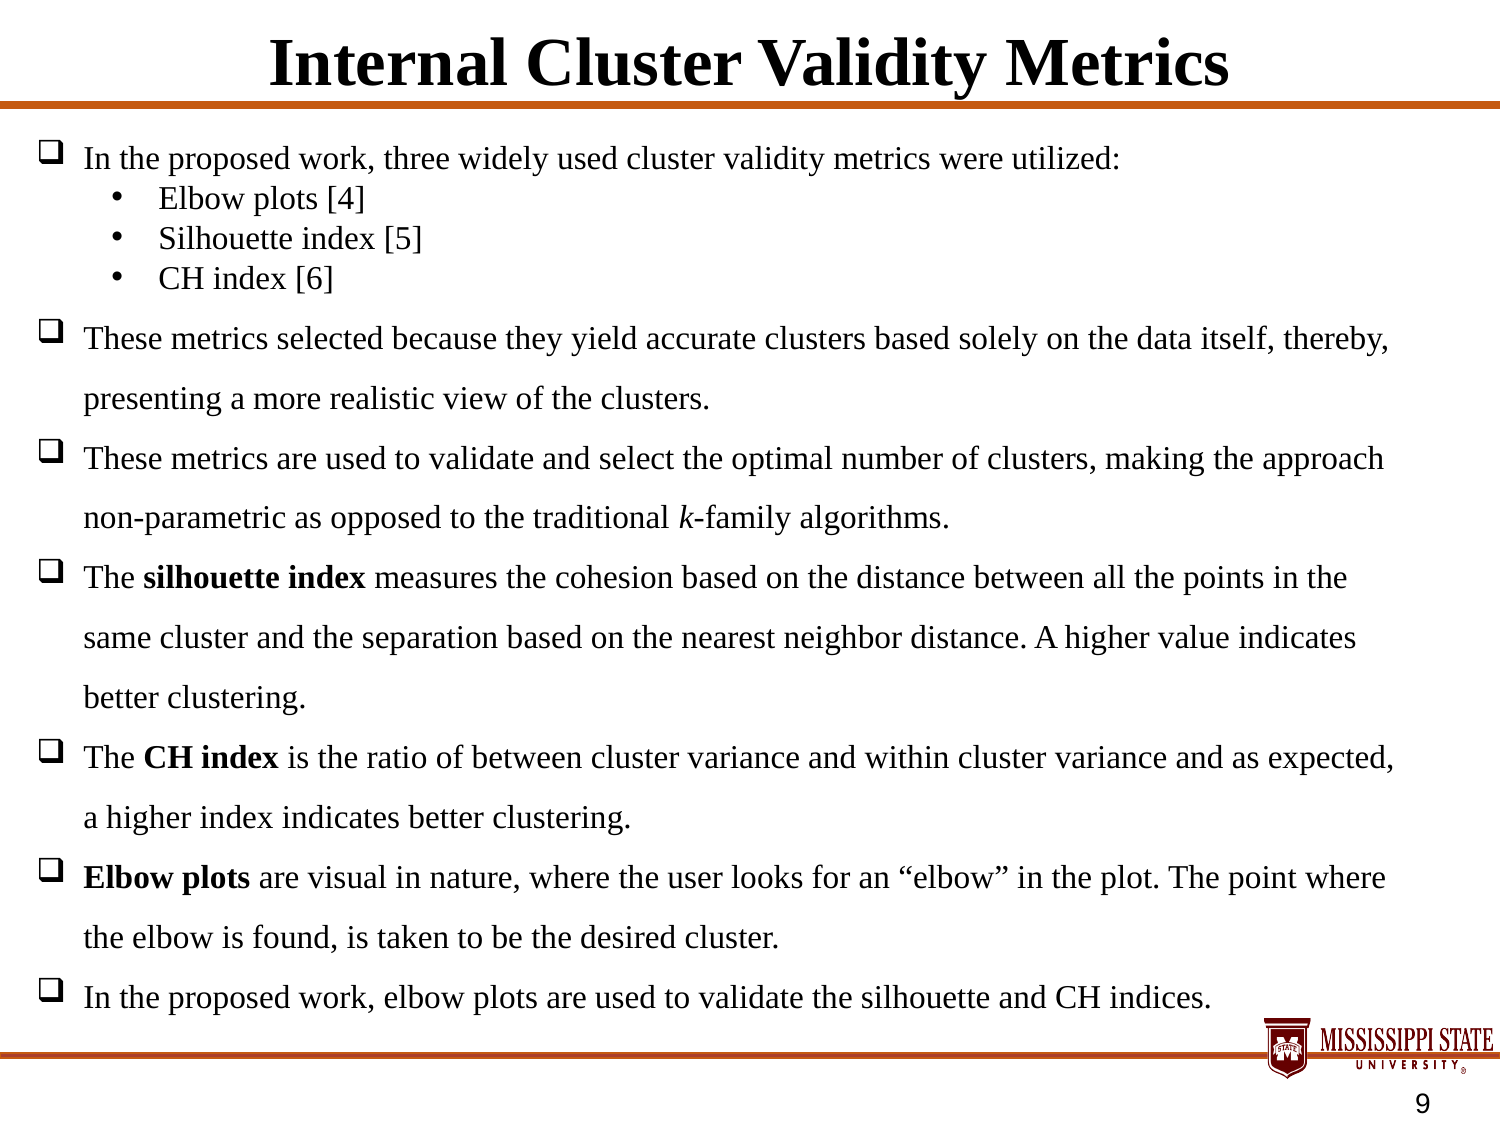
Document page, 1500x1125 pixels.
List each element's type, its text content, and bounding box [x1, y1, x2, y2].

text_box [1313, 101, 1500, 109]
title Internal Cluster Validity Metrics [187, 12, 1313, 109]
text_box [0, 101, 187, 109]
text_box In the proposed work, three widely used cluster validity metrics were utilized: Elbow plots [4] Silhouette index [5] CH index [6] These metrics selected because they yield accurate clusters based solely on the data itself, thereby, presenting a more realistic view of the clusters. These metrics are used to validate and select the optimal number of clusters, making the approach non-parametric as opposed to the traditional k-family algorithms. The silhouette index measures the cohesion based on the distance between all the points in the same cluster and the separation based on the nearest neighbor distance. A higher value indicates better clustering. The CH index is the ratio of between cluster variance and within cluster variance and as expected, a higher index indicates better clustering. Elbow plots are visual in nature, where the user looks for an “elbow” in the plot. The point where the elbow is found, is taken to be the desired cluster. In the proposed work, elbow plots are used to validate the silhouette and CH indices. [21, 109, 1424, 1018]
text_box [0, 1018, 1500, 1079]
slide_number 9 [1107, 1080, 1446, 1125]
